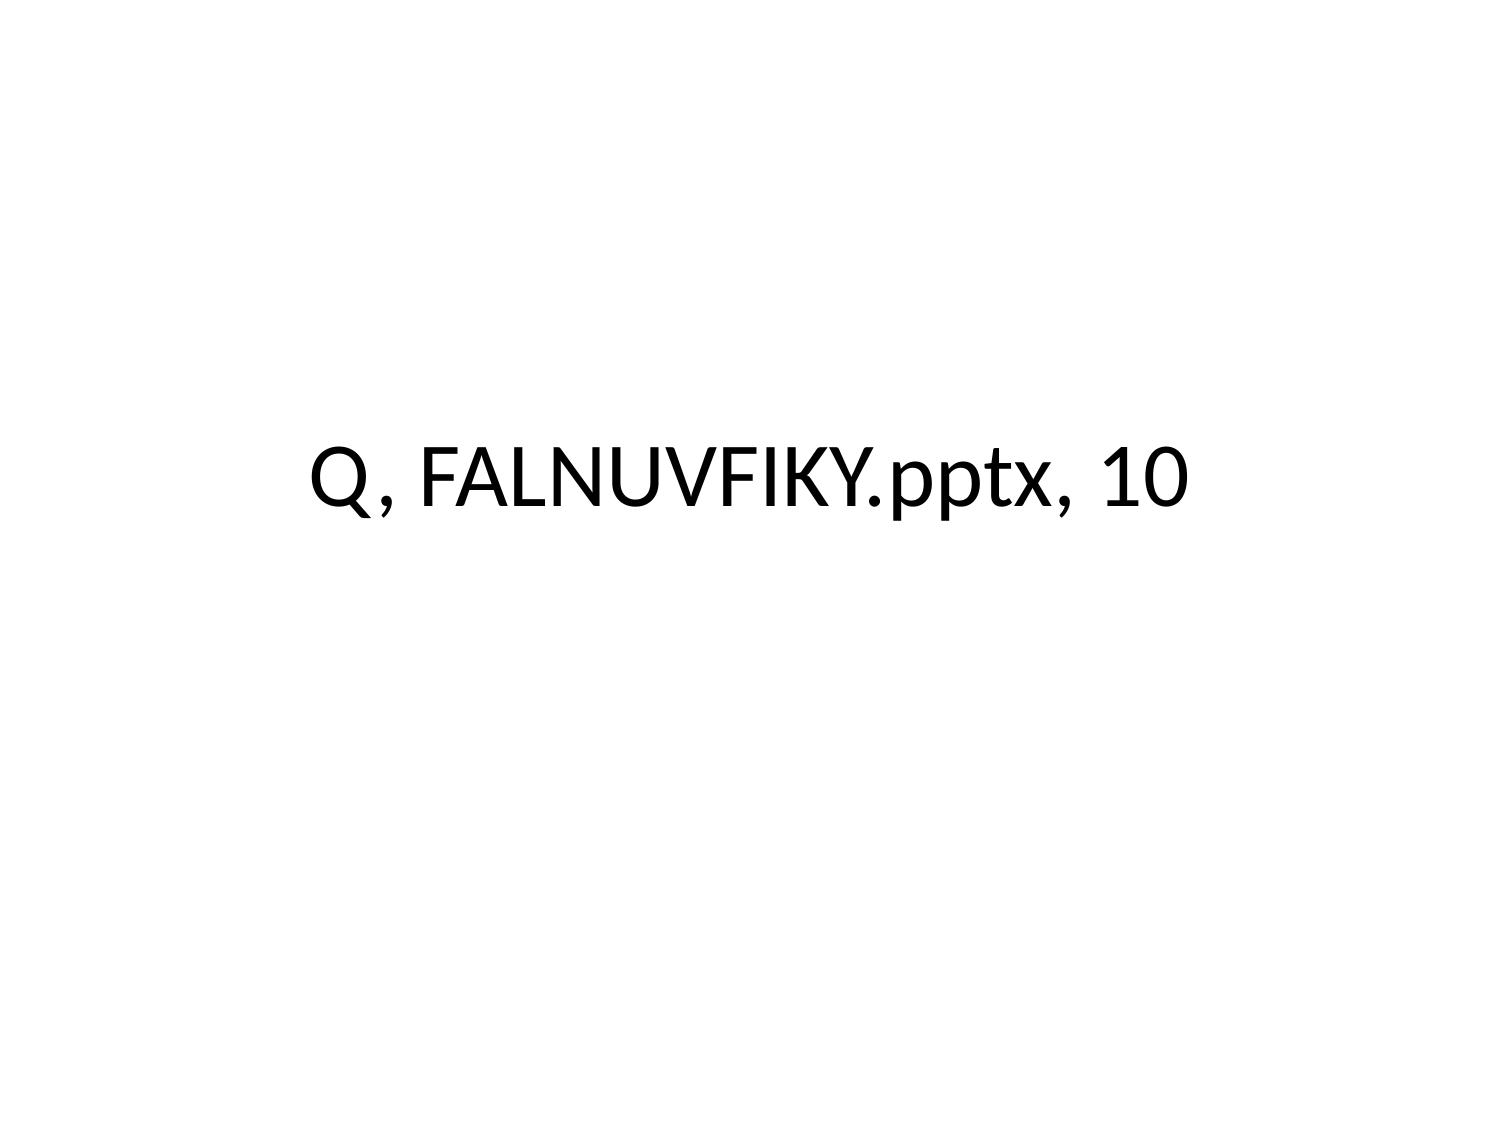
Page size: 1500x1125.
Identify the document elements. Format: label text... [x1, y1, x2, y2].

title Q, FALNUVFIKY.pptx, 10 [112, 349, 1388, 591]
